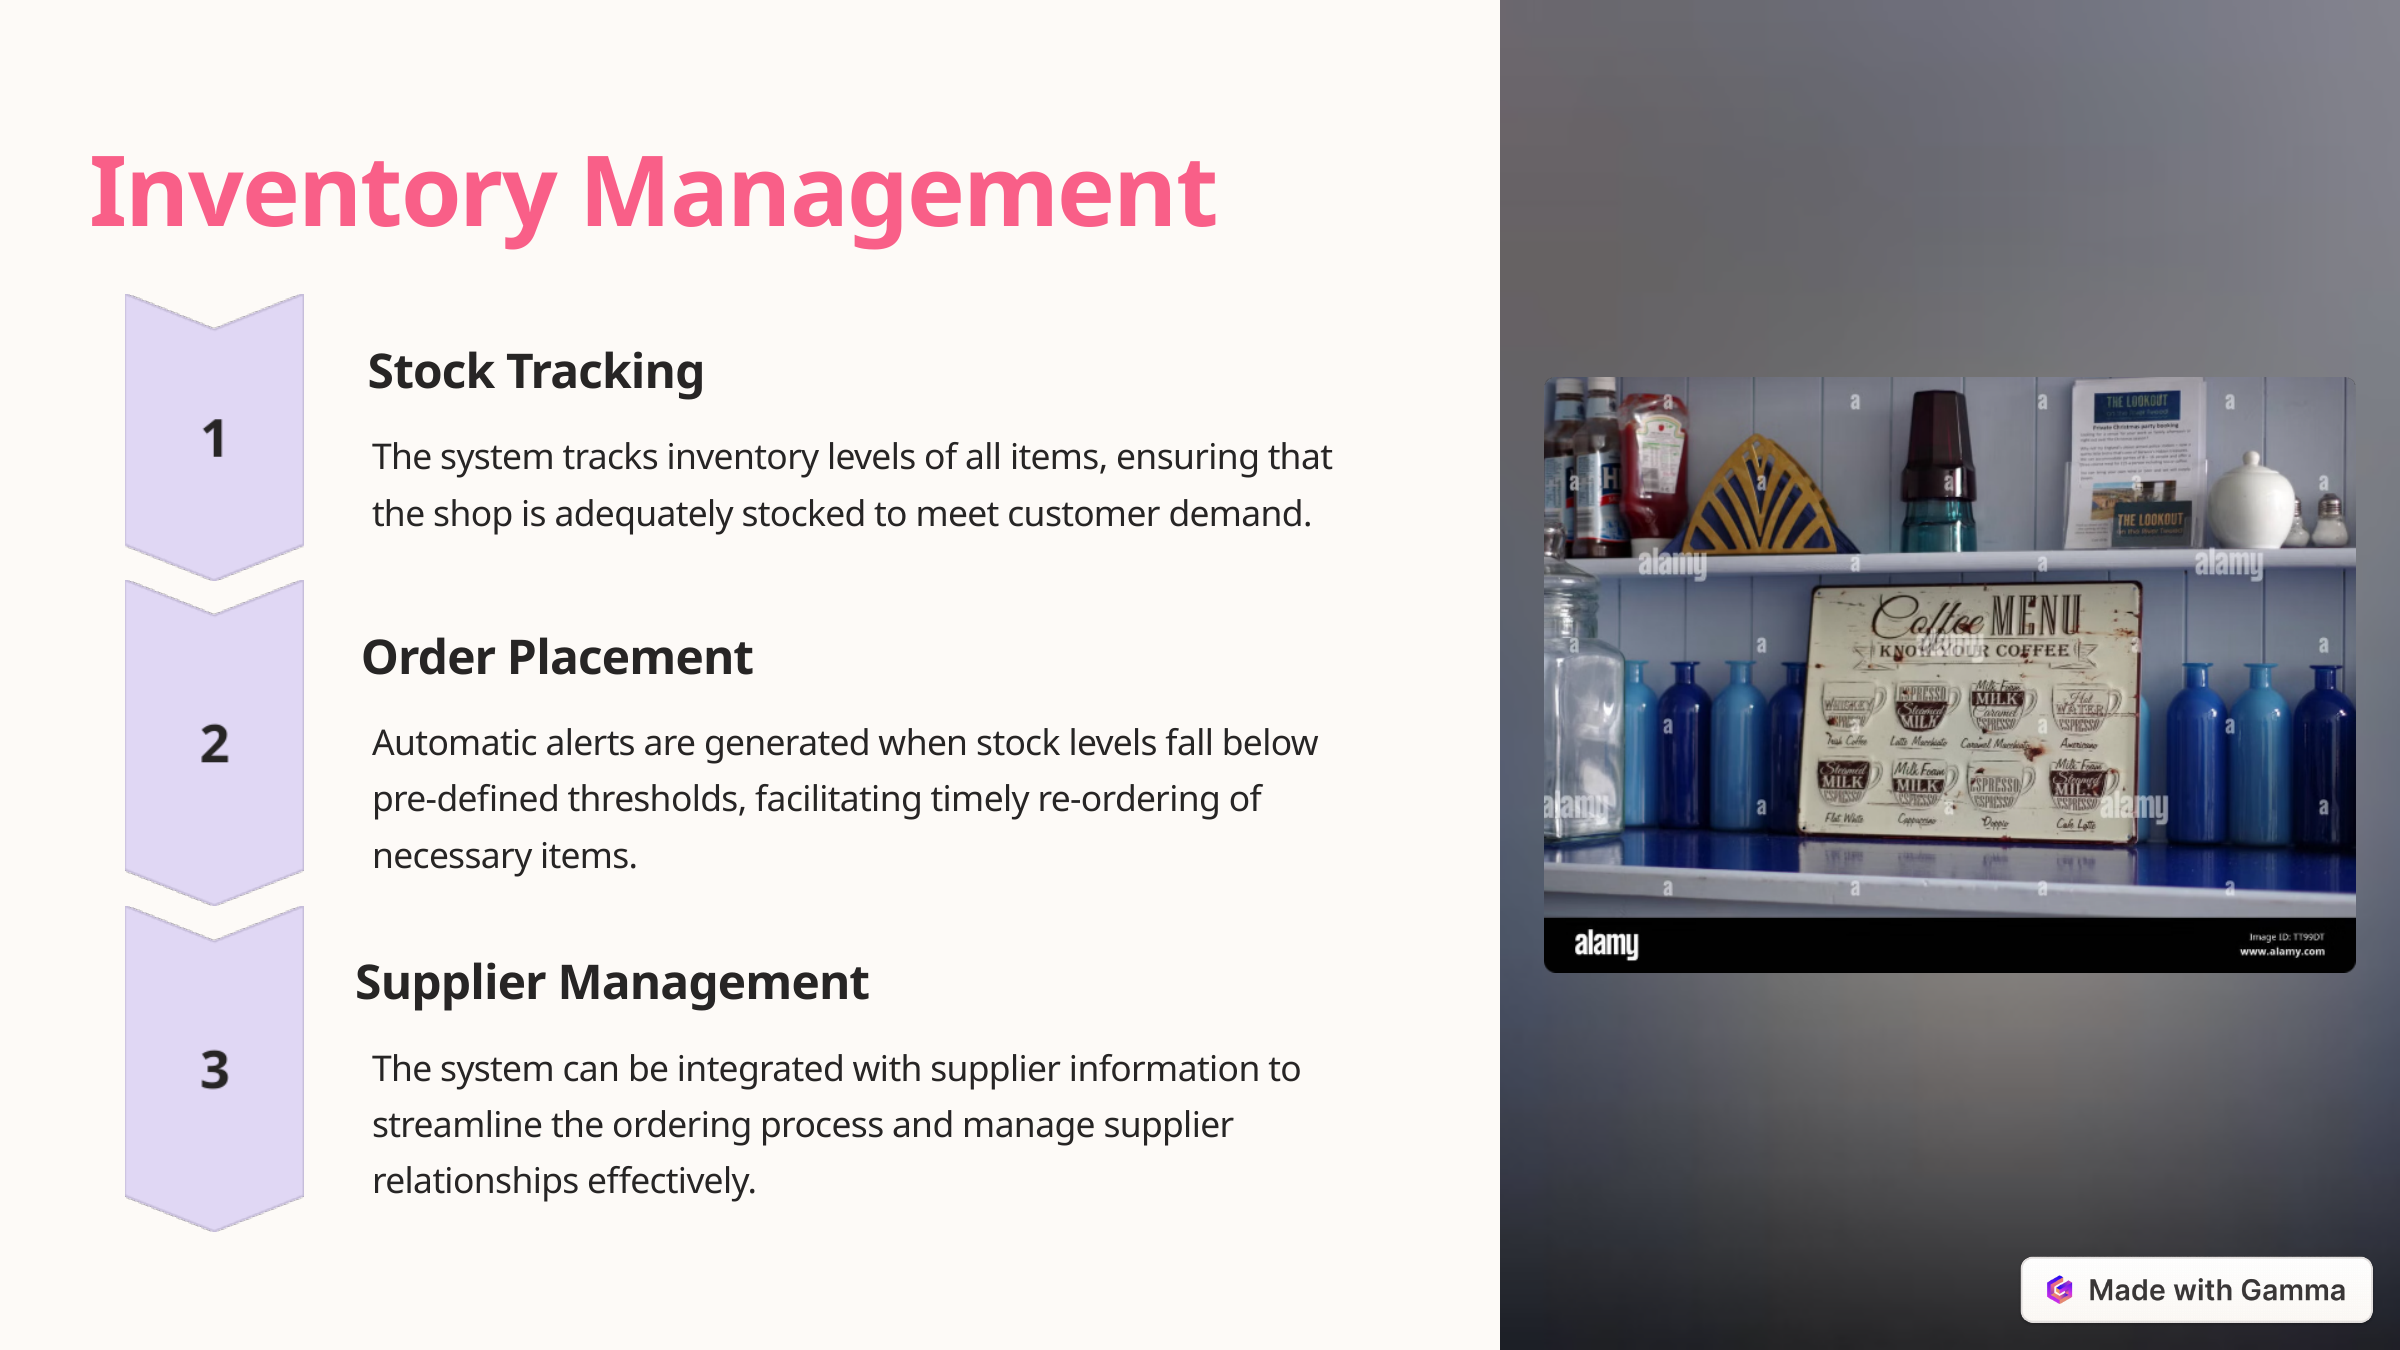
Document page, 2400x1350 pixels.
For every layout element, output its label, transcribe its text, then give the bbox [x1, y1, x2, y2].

picture [1499, 0, 2400, 1350]
text_box Automatic alerts are generated when stock levels fall below pre-defined thresholds, facilitating timely re-ordering of necessary items. [364, 698, 1368, 883]
picture [124, 294, 304, 1232]
text_box The system can be integrated with supplier information to streamline the ordering process and manage supplier relationships effectively. [364, 1024, 1368, 1209]
text_box [0, 0, 1499, 1350]
text_box Stock Tracking [360, 330, 714, 406]
text_box Supplier Management [347, 941, 878, 1017]
text_box Order Placement [353, 616, 762, 692]
text_box The system tracks inventory levels of all items, ensuring that the shop is adequately stocked to meet customer demand. [364, 413, 1368, 541]
text_box Inventory Management [82, 118, 1227, 254]
